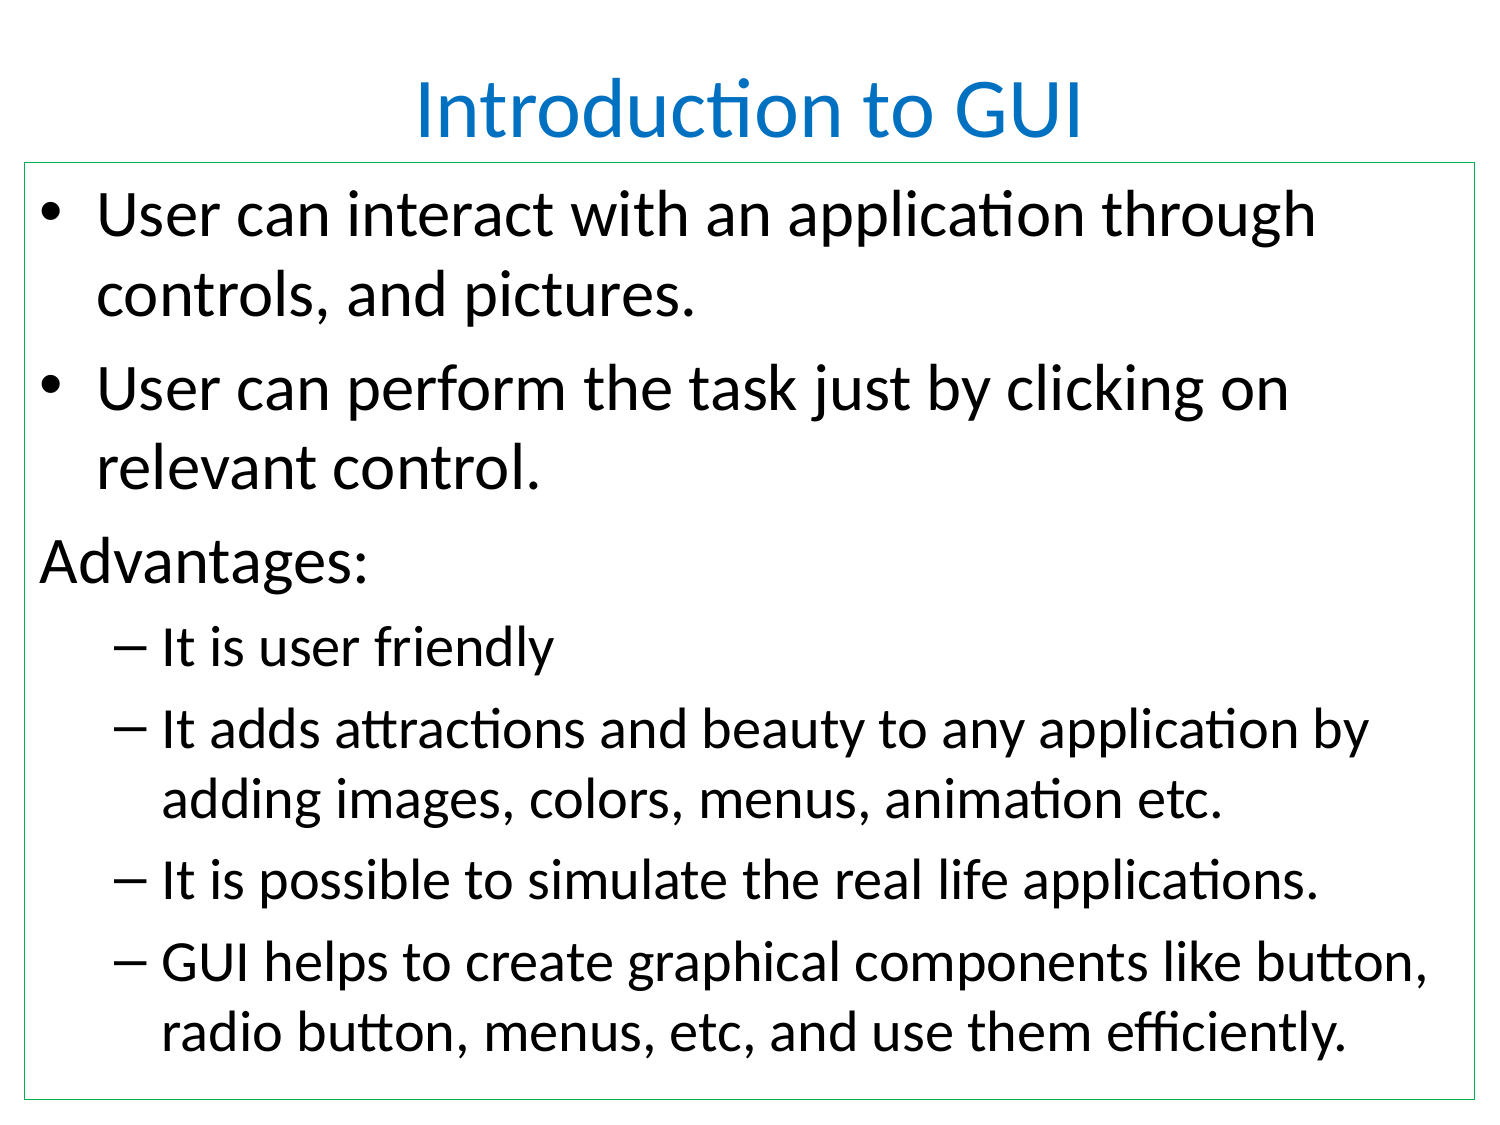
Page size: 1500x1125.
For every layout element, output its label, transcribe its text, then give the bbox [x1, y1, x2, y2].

list User can interact with an application through controls, and pictures. User can perform the task just by clicking on relevant control. Advantages: It is user friendly It adds attractions and beauty to any application by adding images, colors, menus, animation etc. It is possible to simulate the real life applications. GUI helps to create graphical components like button, radio button, menus, etc, and use them efficiently. [24, 162, 1475, 1100]
title Introduction to GUI [75, 45, 1425, 162]
